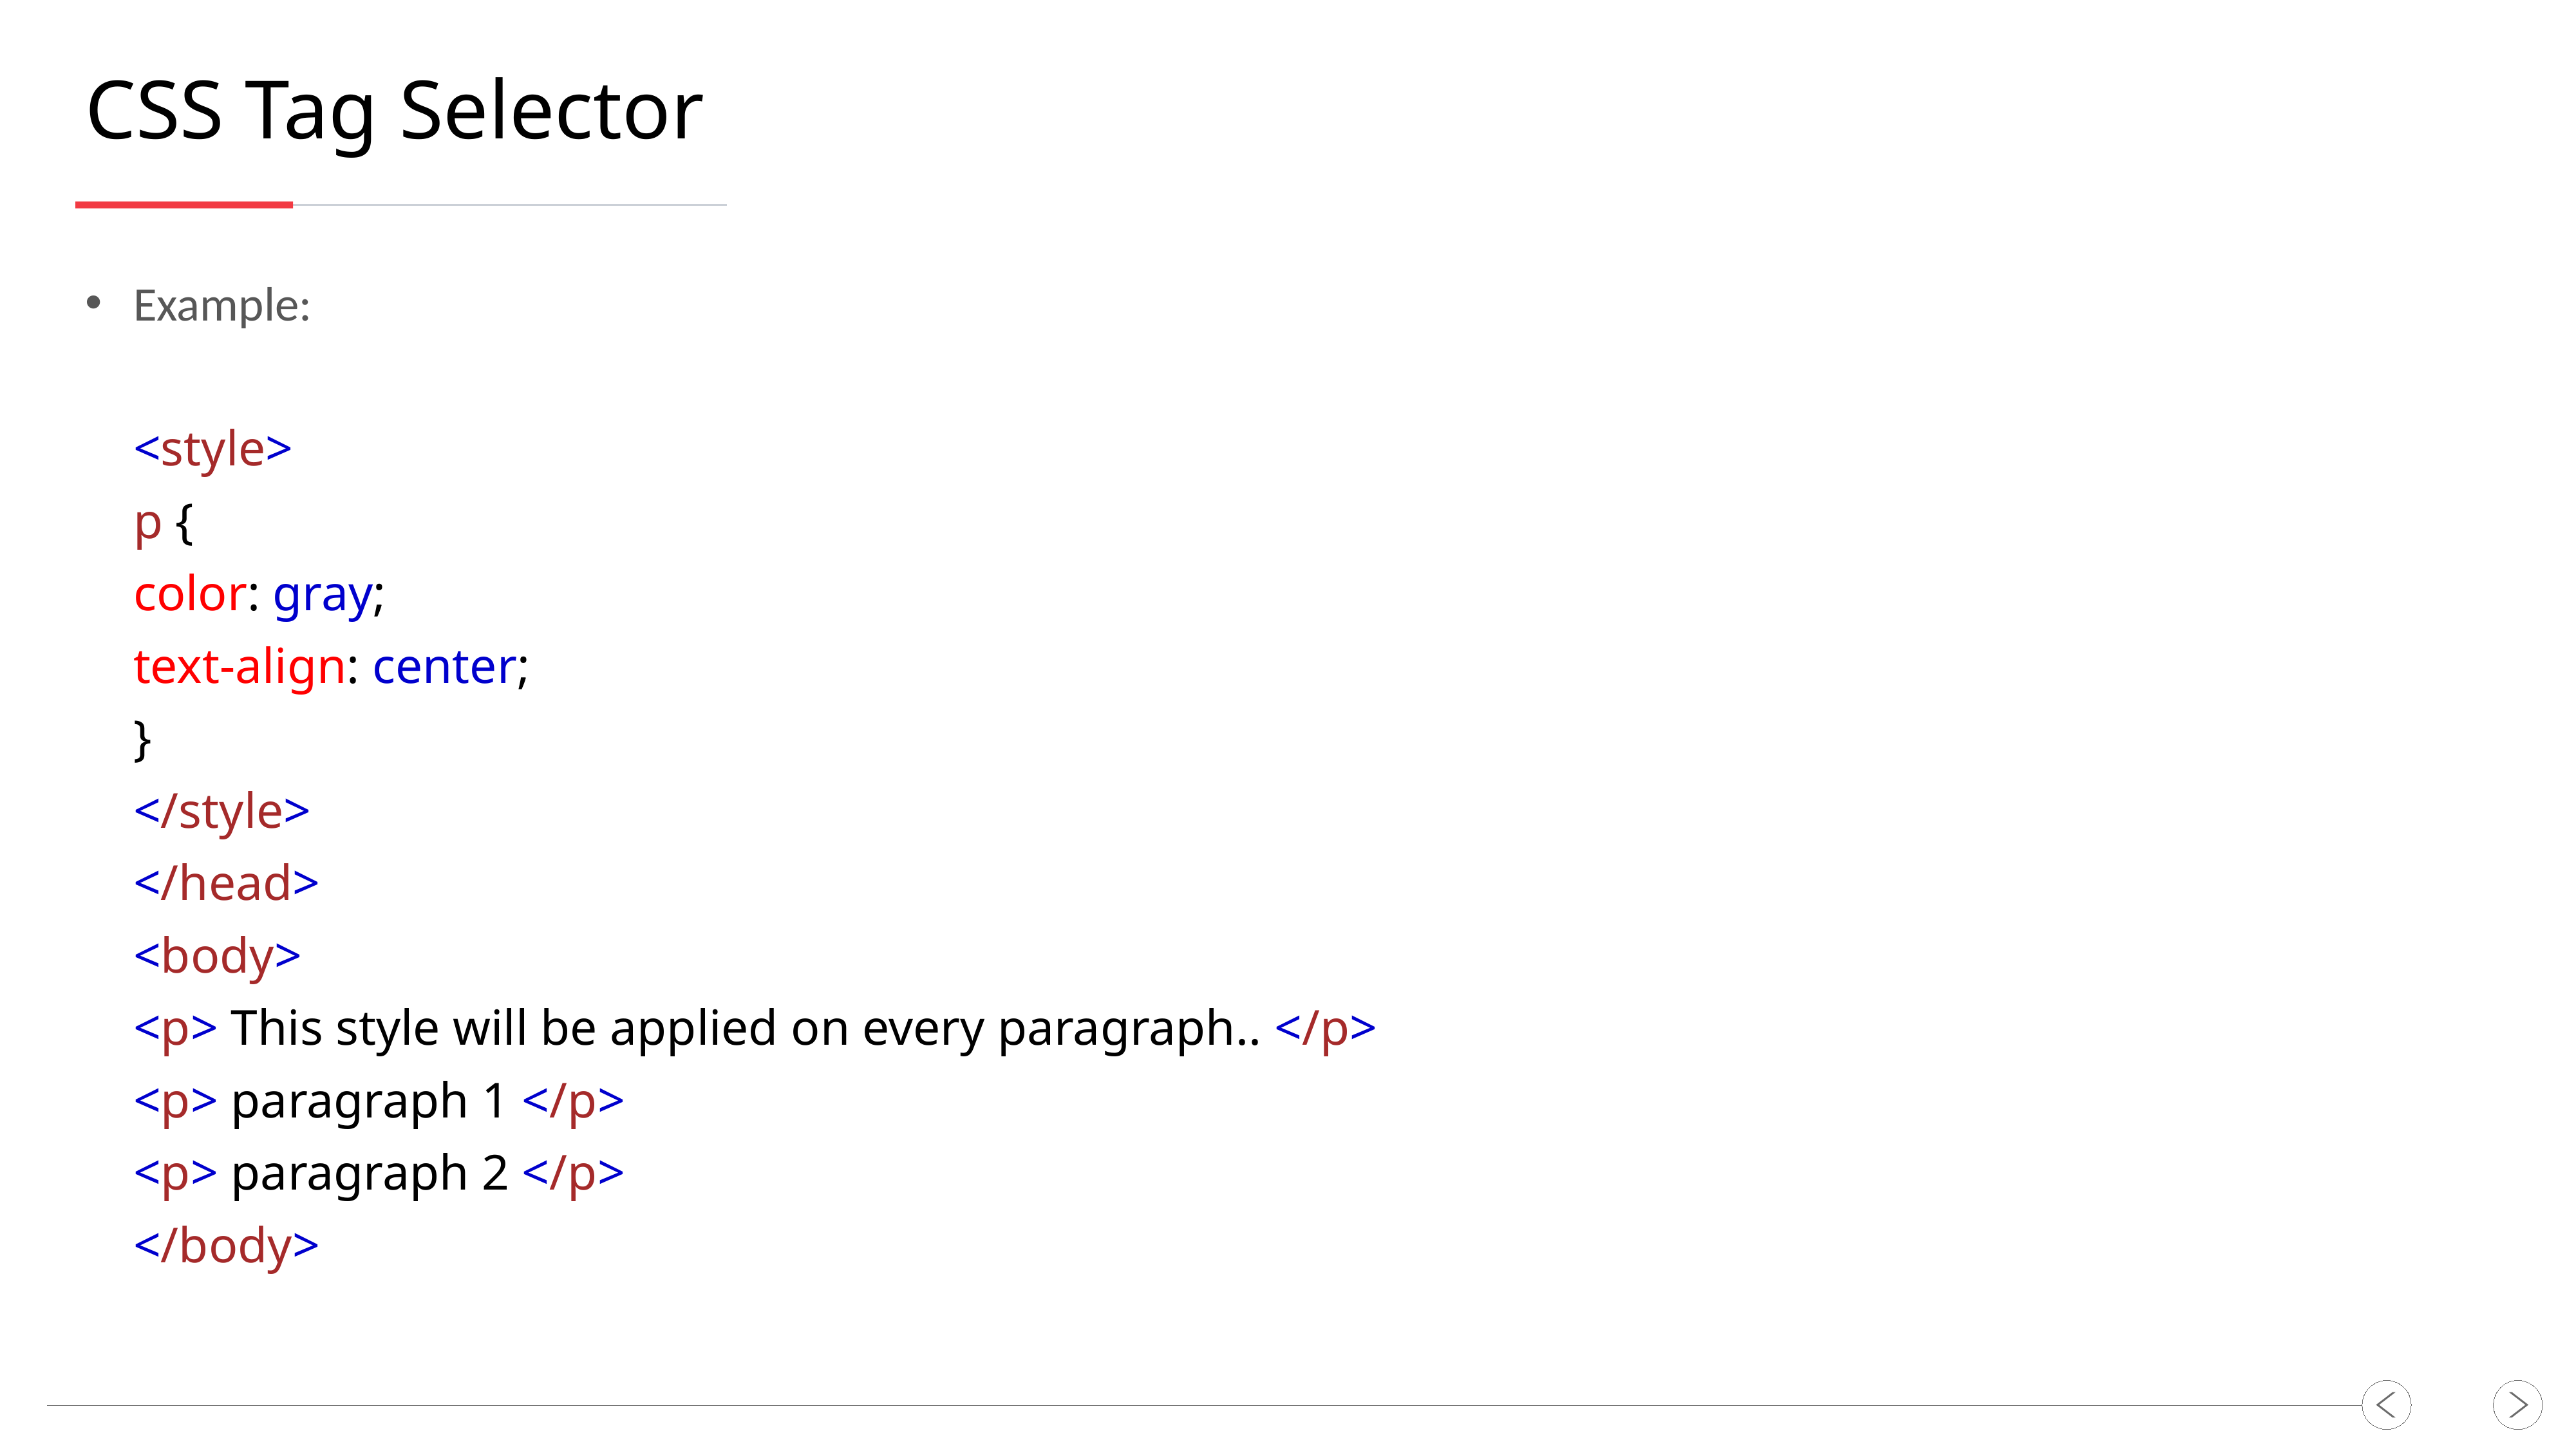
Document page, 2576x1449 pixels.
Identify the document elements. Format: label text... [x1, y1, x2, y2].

list Example: <style> p { color: gray; text-align: center; } </style> </head> <body> <p> This style will be applied on every paragraph.. </p> <p> paragraph 1 </p> <p> paragraph 2 </p> </body> [75, 253, 2329, 1304]
list CSS Tag Selector [75, 56, 2496, 157]
